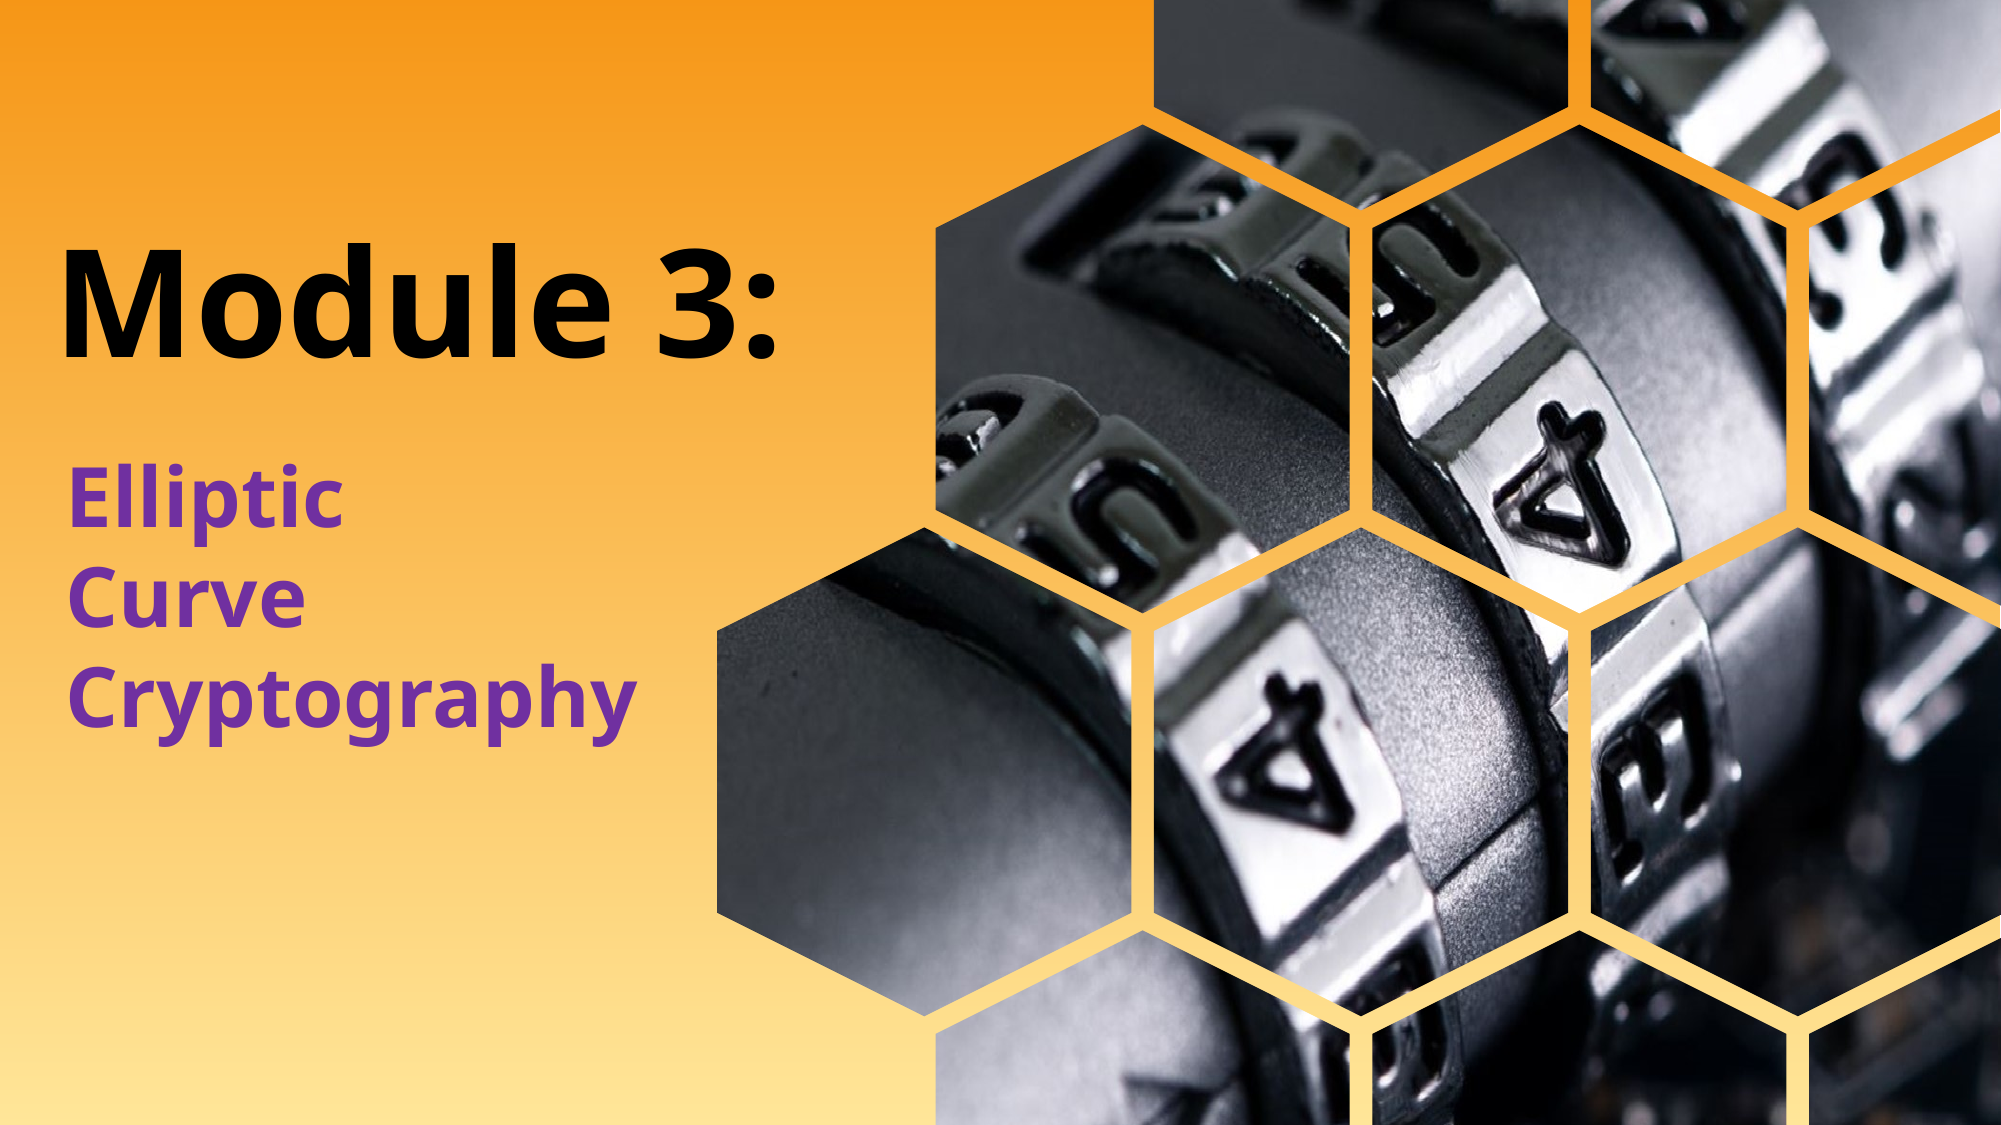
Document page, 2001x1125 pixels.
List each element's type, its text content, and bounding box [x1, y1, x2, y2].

text_box [1808, 131, 2000, 607]
text_box [1808, 937, 2000, 1125]
text_box [1371, 929, 1788, 1125]
text_box [1371, 123, 1788, 615]
text_box [716, 554, 1133, 1018]
text_box [934, 123, 1351, 615]
text_box [1152, 526, 1570, 1018]
text_box [934, 929, 1351, 1125]
text_box [1152, 0, 1570, 212]
text_box Module 3: [39, 199, 912, 395]
text_box [1589, 0, 2000, 212]
text_box Elliptic Curve Cryptography [50, 436, 981, 752]
text_box [1589, 526, 2000, 1018]
